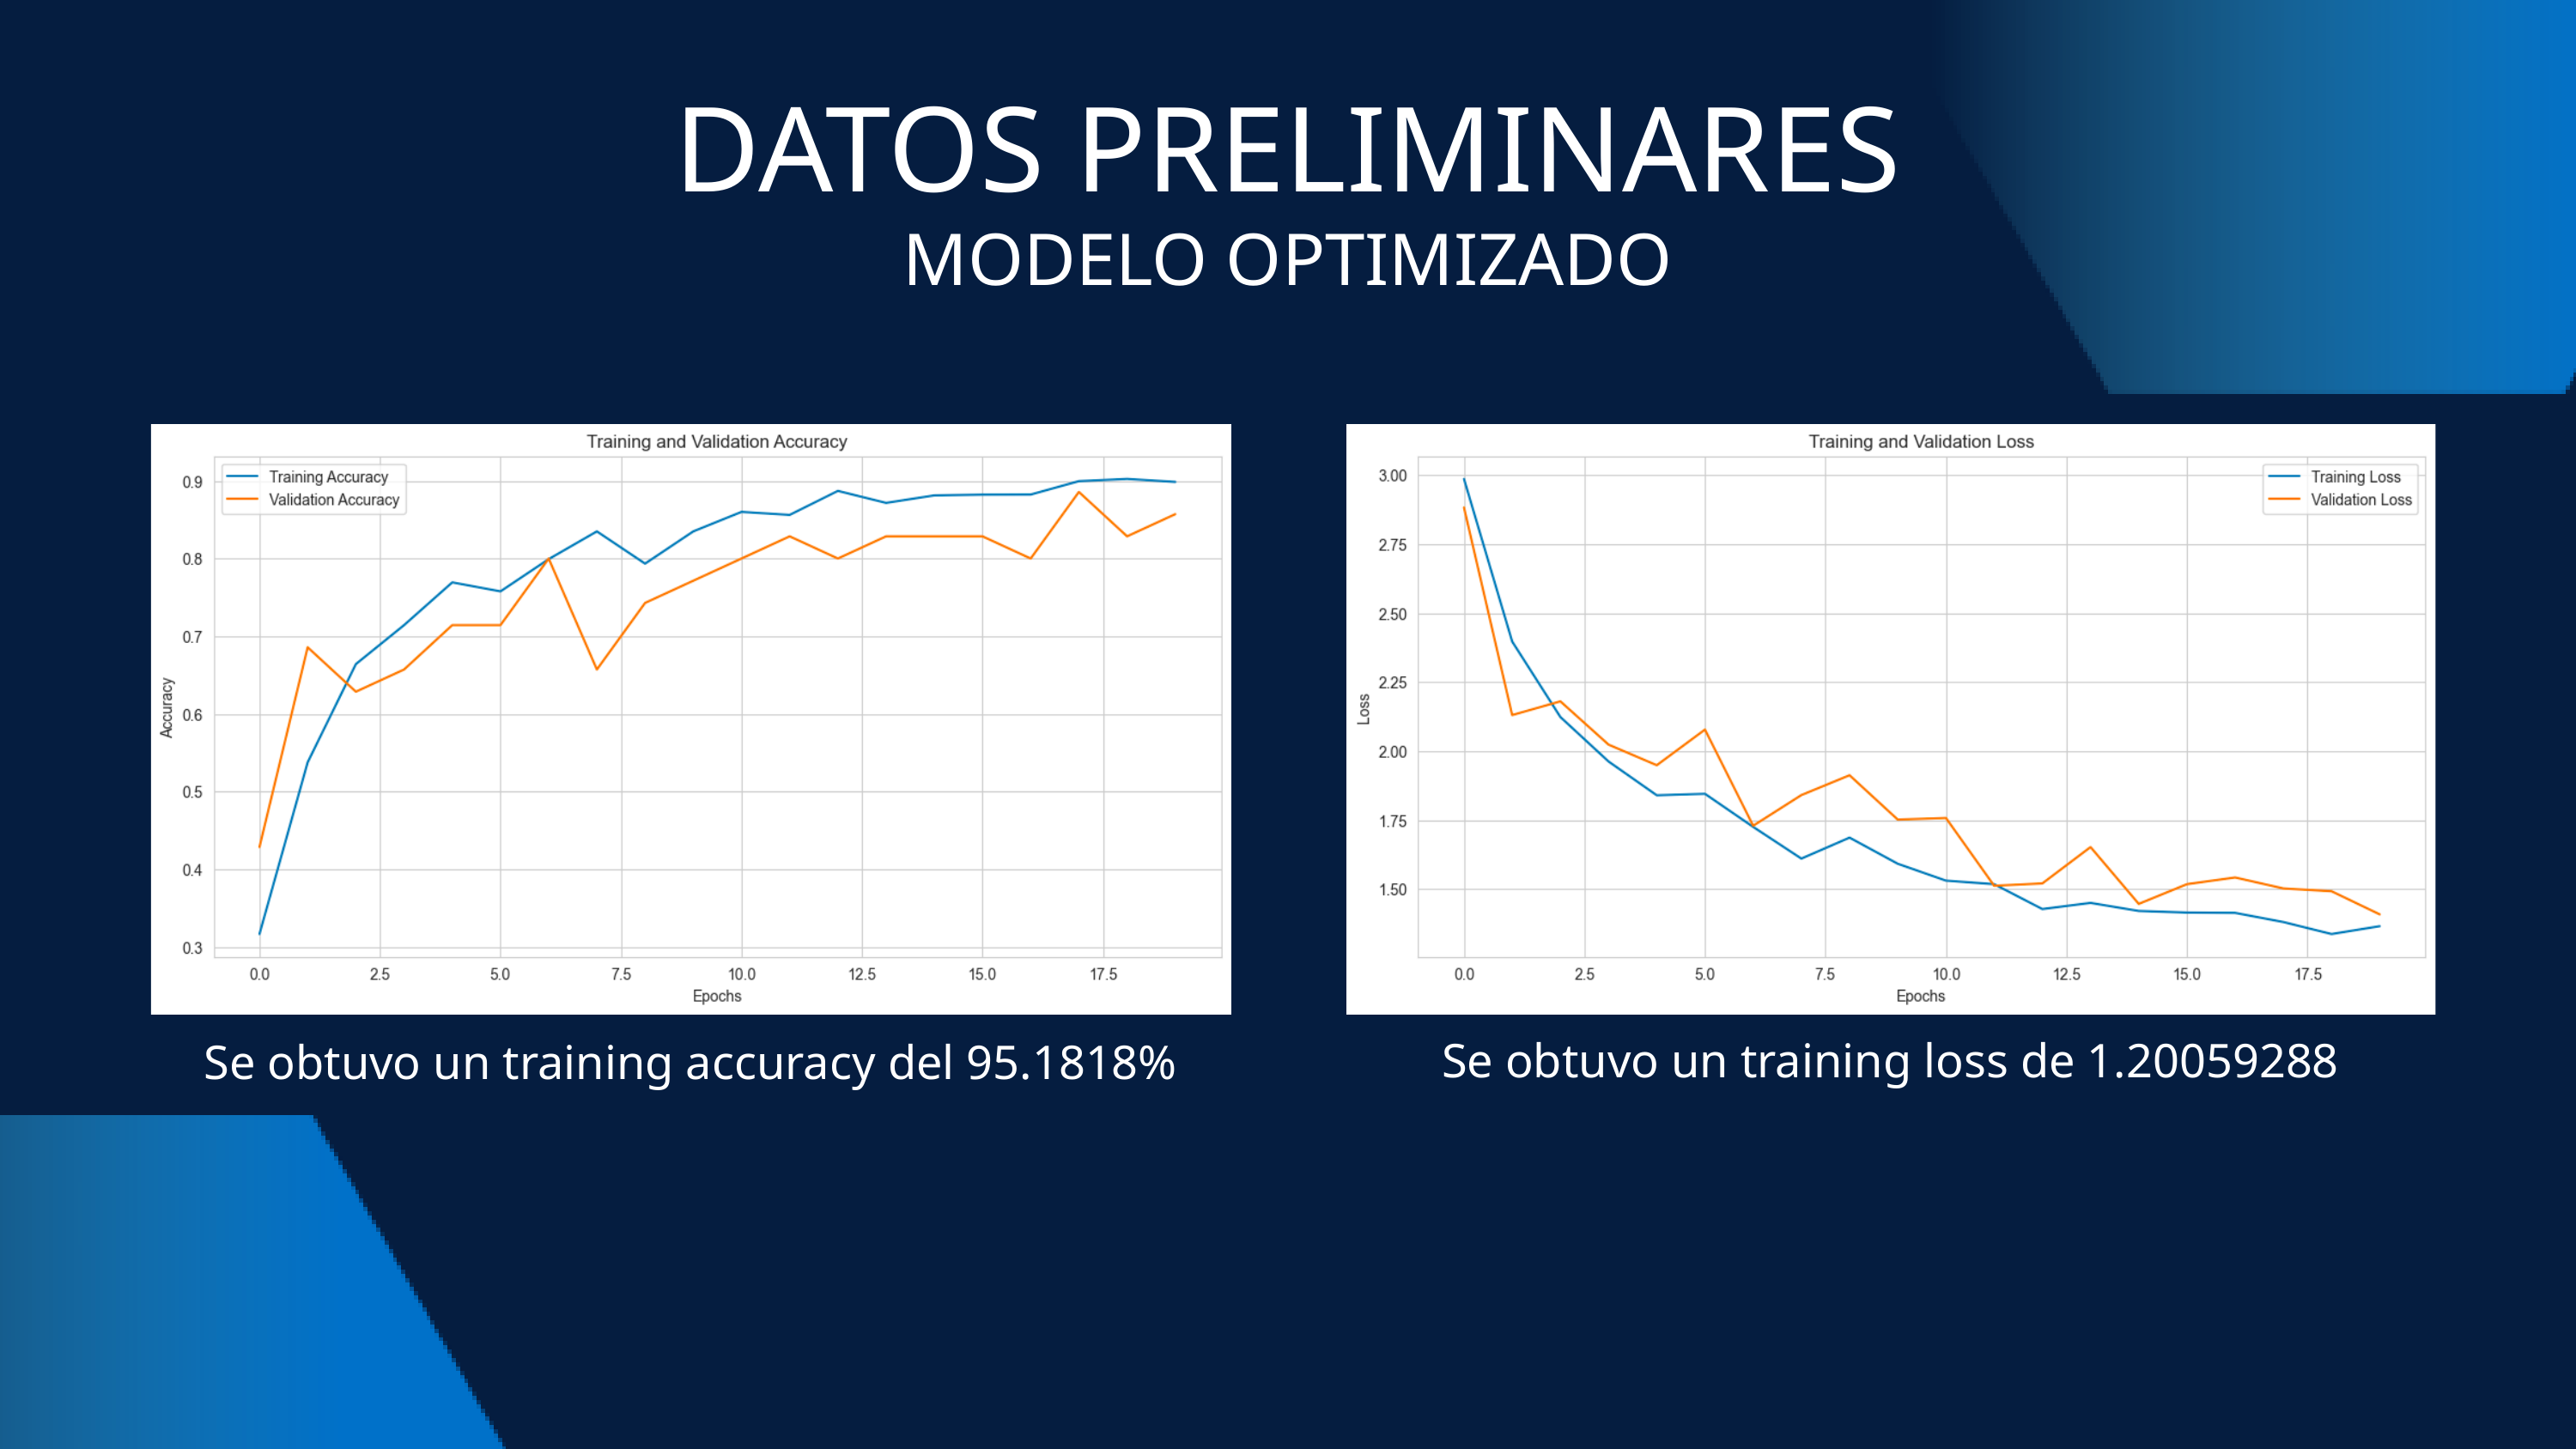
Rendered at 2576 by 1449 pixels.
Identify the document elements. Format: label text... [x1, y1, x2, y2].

text_box Se obtuvo un training accuracy del 95.1818% [177, 1023, 1206, 1089]
text_box [1346, 424, 2436, 1015]
text_box DATOS PRELIMINARES [629, 74, 1882, 214]
text_box Se obtuvo un training loss de 1.20059288 [1424, 1022, 2359, 1088]
text_box MODELO OPTIMIZADO [629, 214, 1947, 300]
text_box [150, 424, 1231, 1015]
text_box [1882, 0, 2576, 395]
text_box [0, 1115, 540, 1449]
